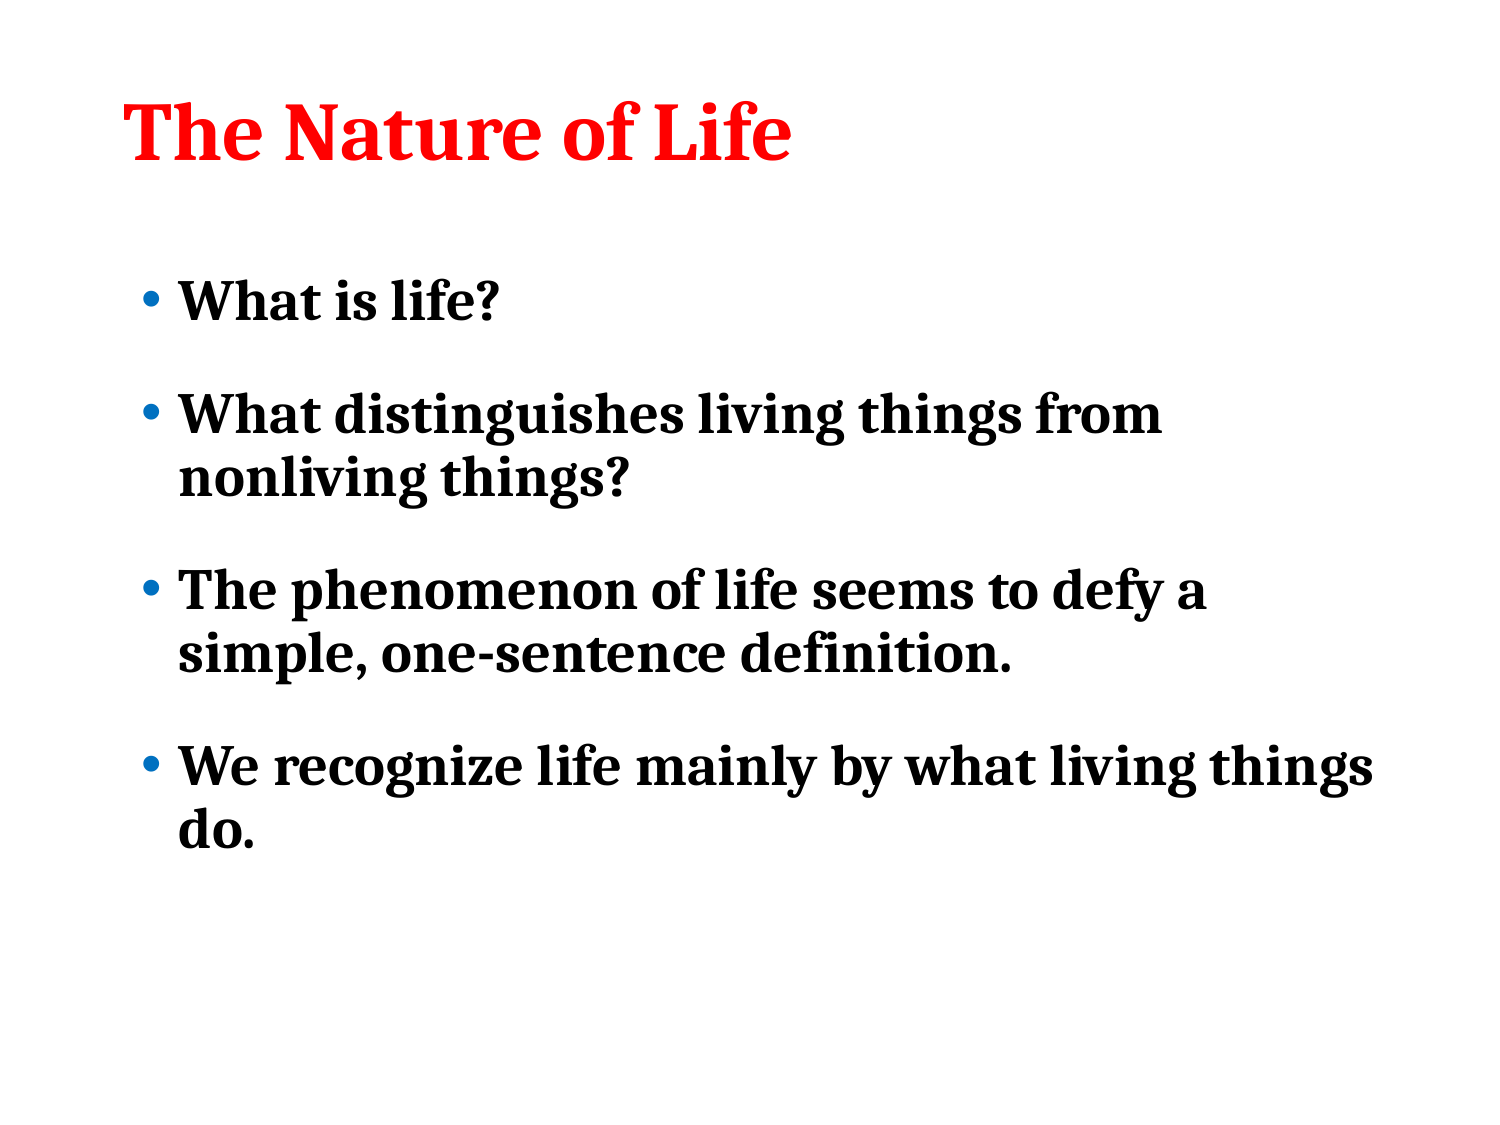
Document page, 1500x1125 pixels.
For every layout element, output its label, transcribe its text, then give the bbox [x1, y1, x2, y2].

title The Nature of Life [108, 80, 1195, 207]
list What is life? What distinguishes living things from nonliving things? The phenomenon of life seems to defy a simple, one-sentence definition. We recognize life mainly by what living things do. [126, 262, 1424, 899]
